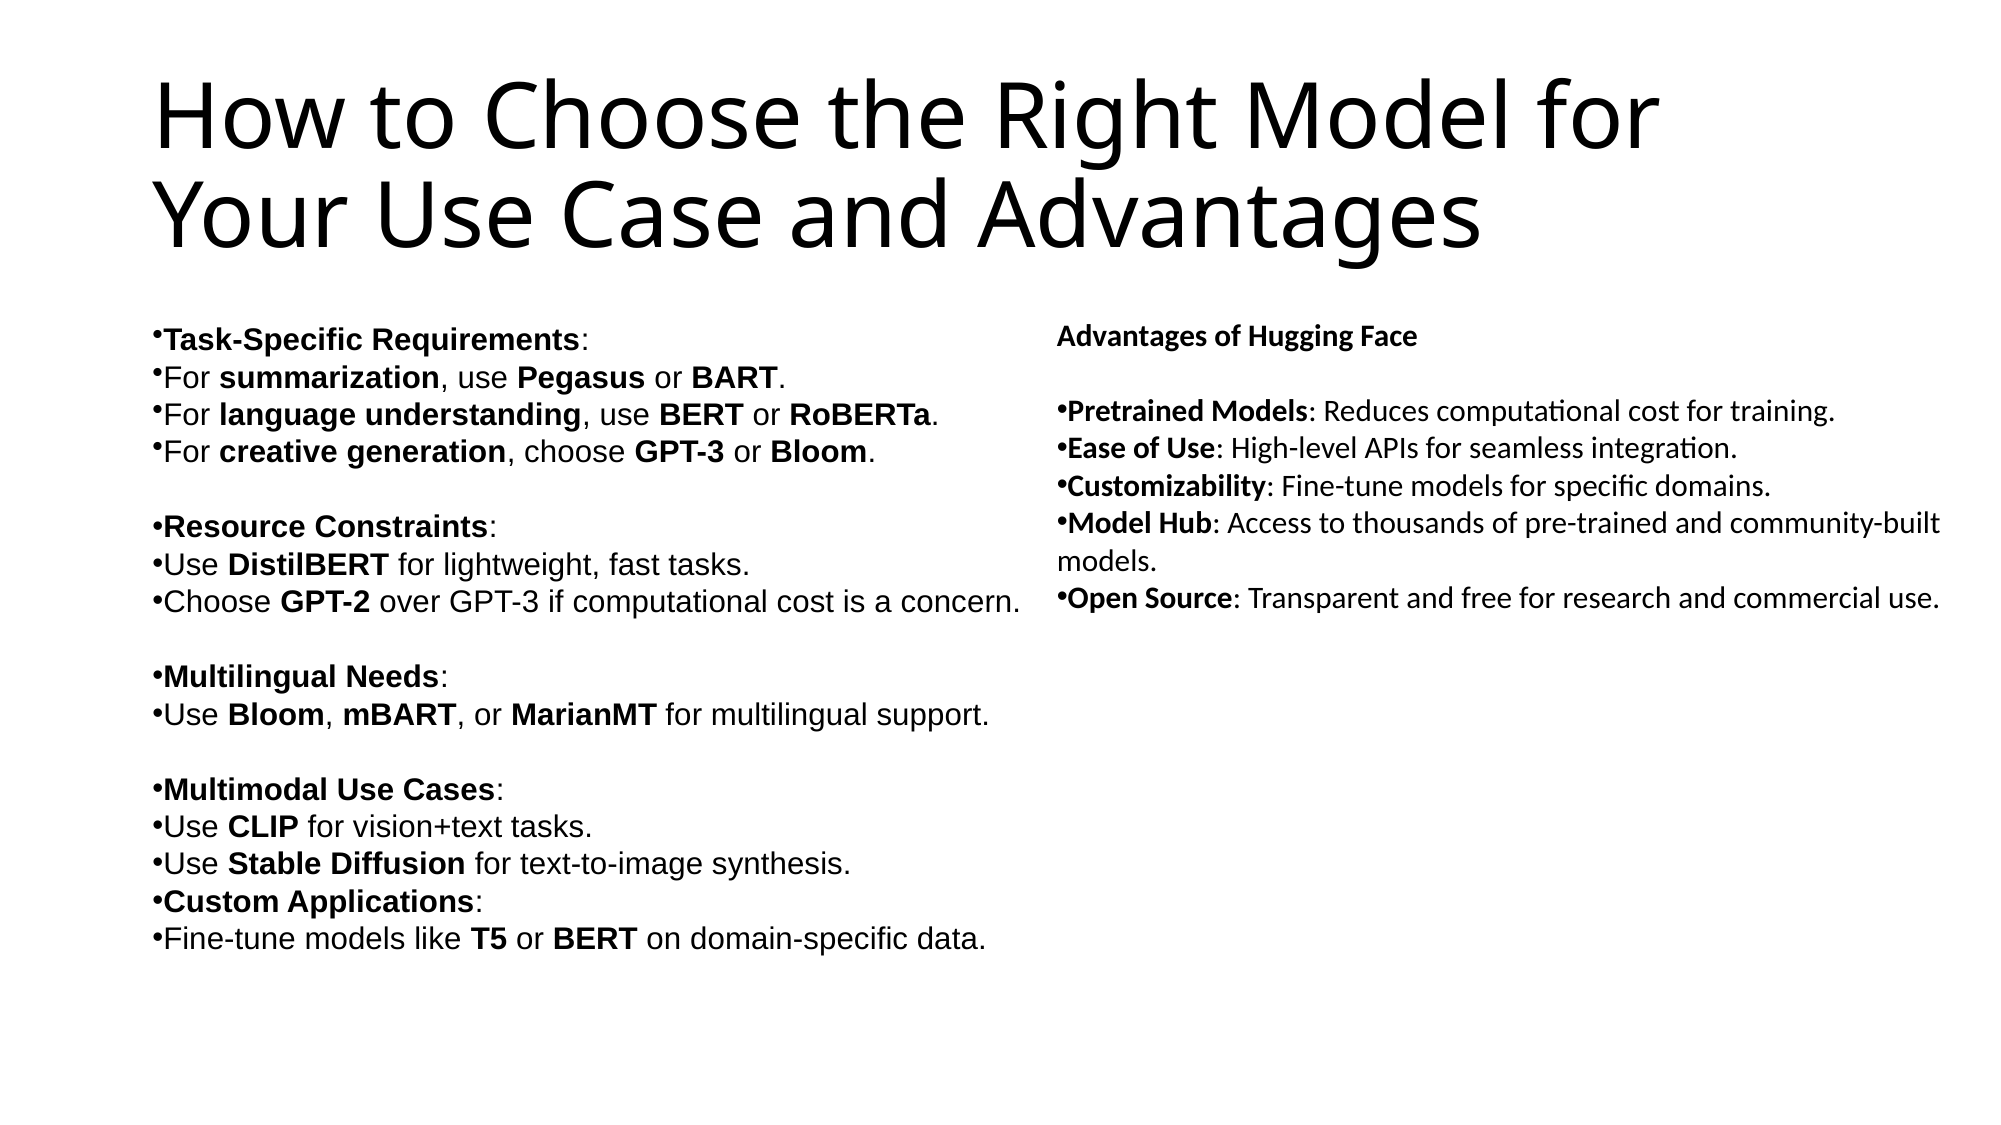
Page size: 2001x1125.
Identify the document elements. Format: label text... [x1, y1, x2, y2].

list Task-Specific Requirements: For summarization, use Pegasus or BART. For language understanding, use BERT or RoBERTa. For creative generation, choose GPT-3 or Bloom. Resource Constraints: Use DistilBERT for lightweight, fast tasks. Choose GPT-2 over GPT-3 if computational cost is a concern. Multilingual Needs: Use Bloom, mBART, or MarianMT for multilingual support. Multimodal Use Cases: Use CLIP for vision+text tasks. Use Stable Diffusion for text-to-image synthesis. Custom Applications: Fine-tune models like T5 or BERT on domain-specific data. [137, 311, 1042, 1001]
title How to Choose the Right Model for Your Use Case and Advantages [137, 59, 1863, 278]
text_box Advantages of Hugging Face Pretrained Models: Reduces computational cost for training. Ease of Use: High-level APIs for seamless integration. Customizability: Fine-tune models for specific domains. Model Hub: Access to thousands of pre-trained and community-built models. Open Source: Transparent and free for research and commercial use. [1042, 307, 2000, 623]
